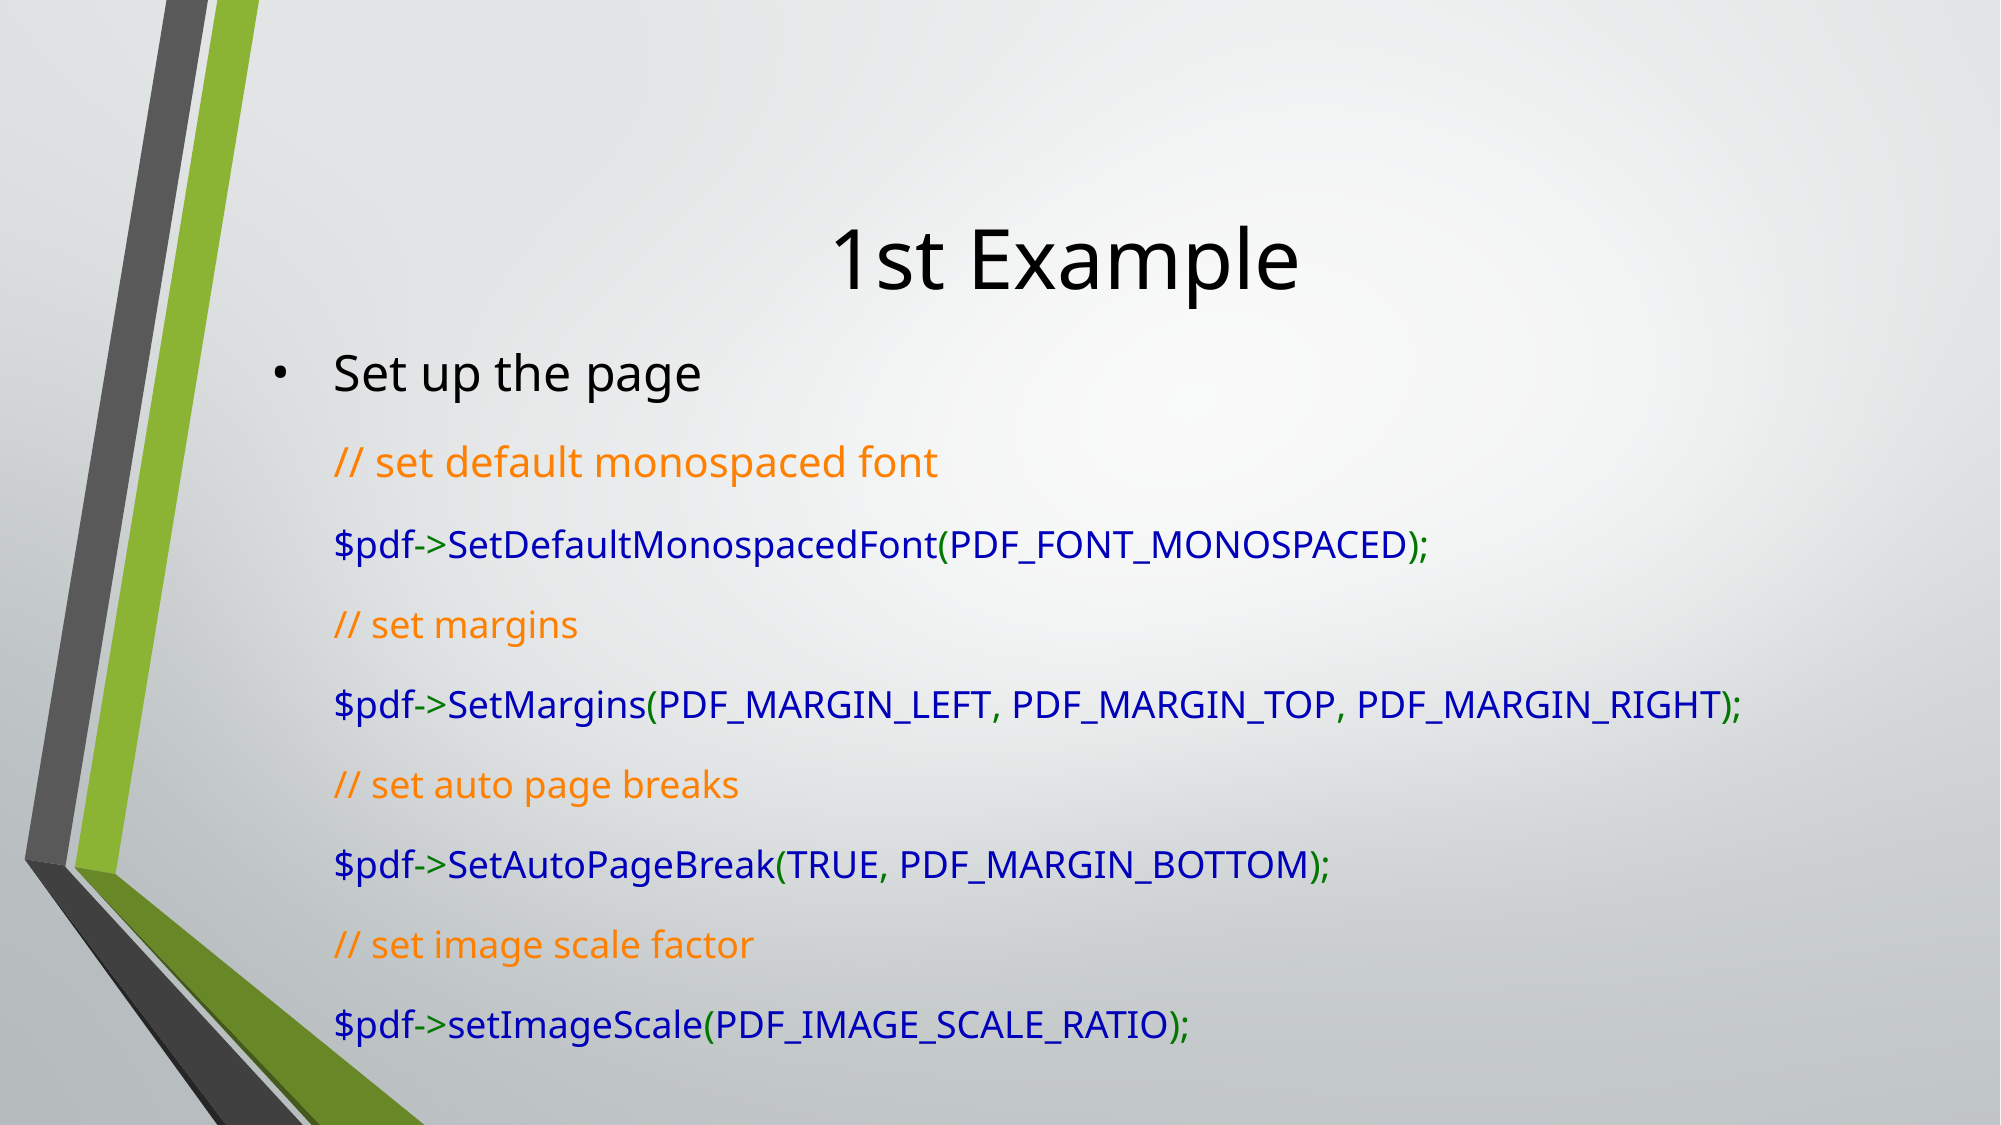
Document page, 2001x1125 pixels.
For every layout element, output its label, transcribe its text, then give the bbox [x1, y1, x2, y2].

title 1st Example [243, 112, 1887, 400]
list Set up the page // set default monospaced font $pdf->SetDefaultMonospacedFont(PDF_FONT_MONOSPACED); // set margins $pdf->SetMargins(PDF_MARGIN_LEFT, PDF_MARGIN_TOP, PDF_MARGIN_RIGHT); // set auto page breaks $pdf->SetAutoPageBreak(TRUE, PDF_MARGIN_BOTTOM); // set image scale factor $pdf->setImageScale(PDF_IMAGE_SCALE_RATIO); [243, 437, 1887, 950]
